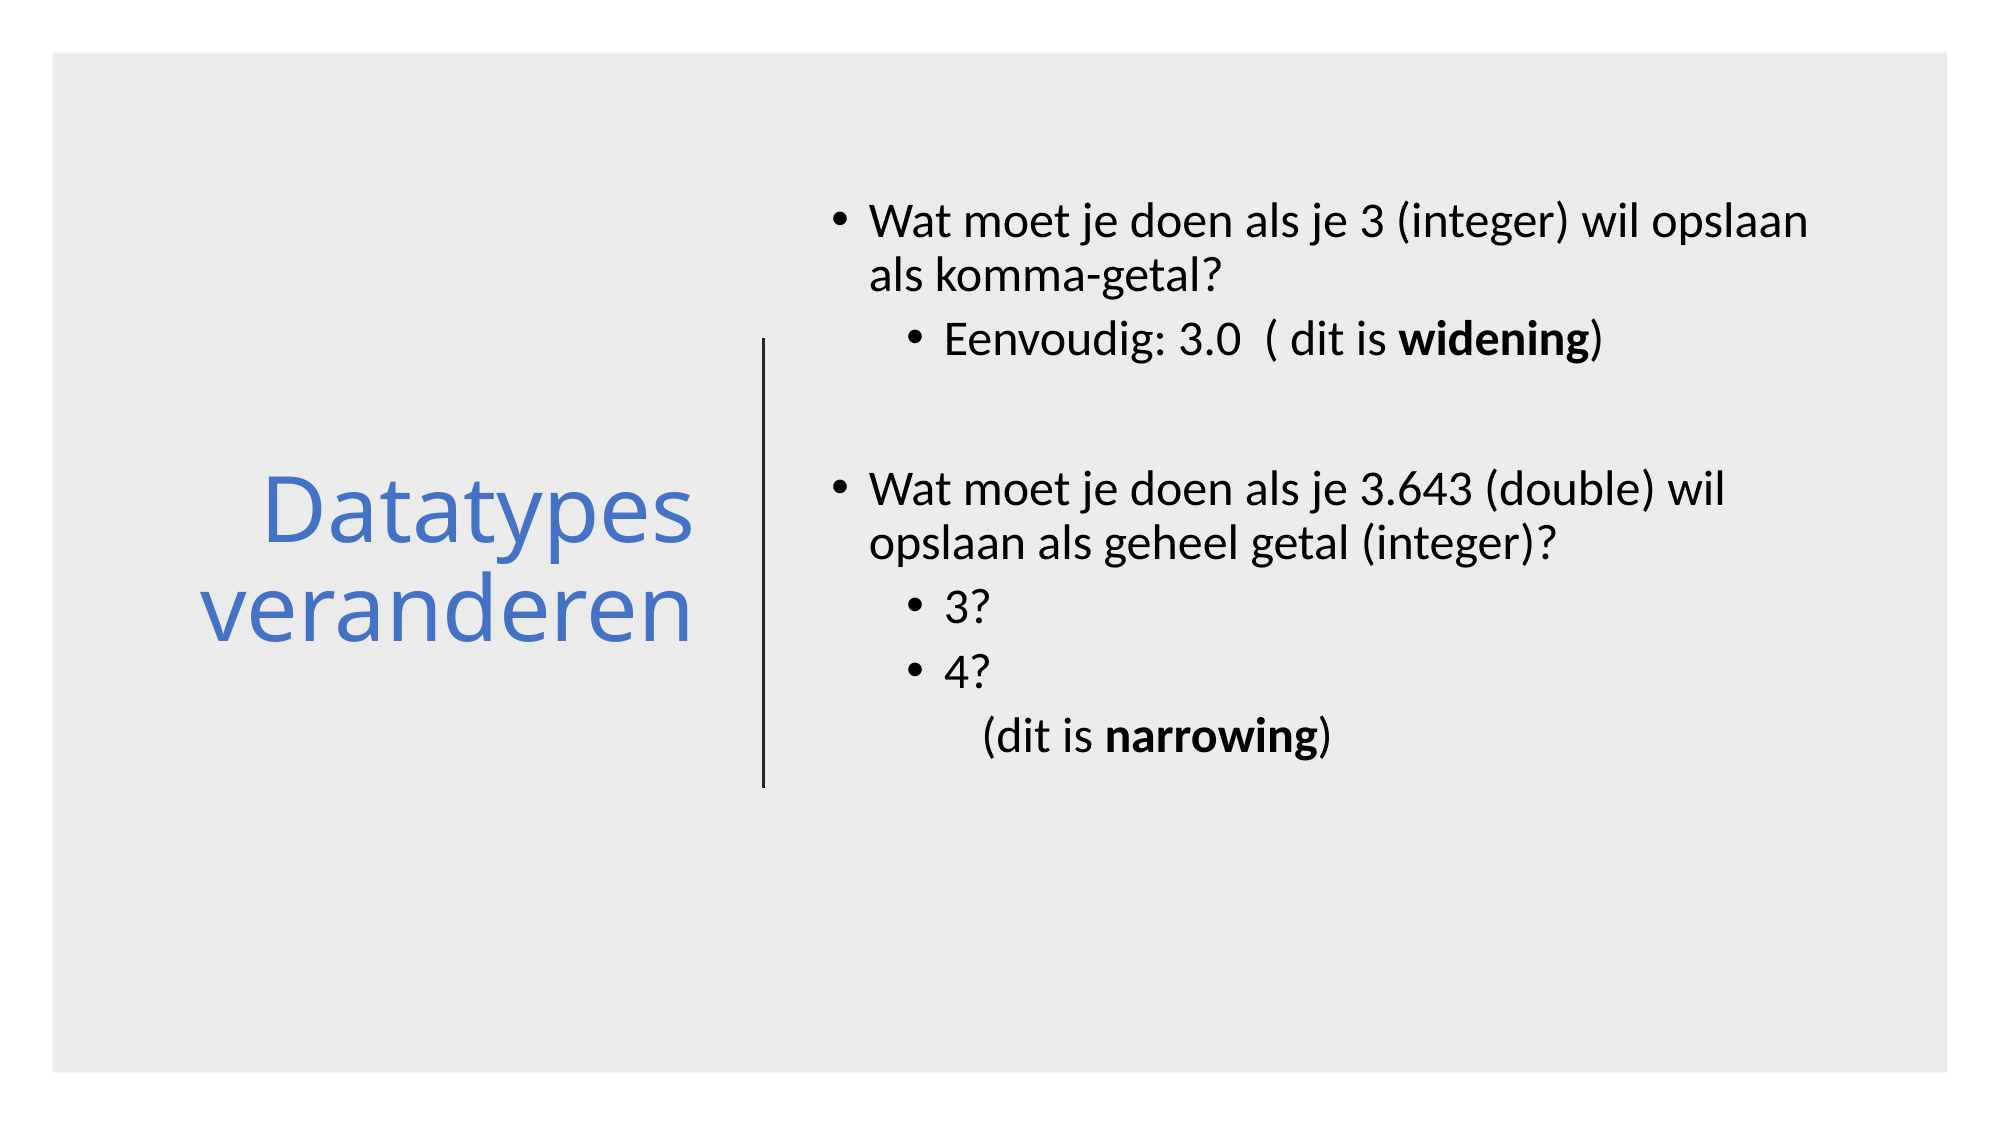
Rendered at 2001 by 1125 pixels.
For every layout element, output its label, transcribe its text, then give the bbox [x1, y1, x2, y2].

title Datatypes veranderen [137, 158, 711, 967]
list Wat moet je doen als je 3 (integer) wil opslaan als komma-getal? Eenvoudig: 3.0 ( dit is widening) Wat moet je doen als je 3.643 (double) wil opslaan als geheel getal (integer)? 3? 4? (dit is narrowing) [816, 158, 1863, 967]
text_box [52, 51, 1948, 1073]
